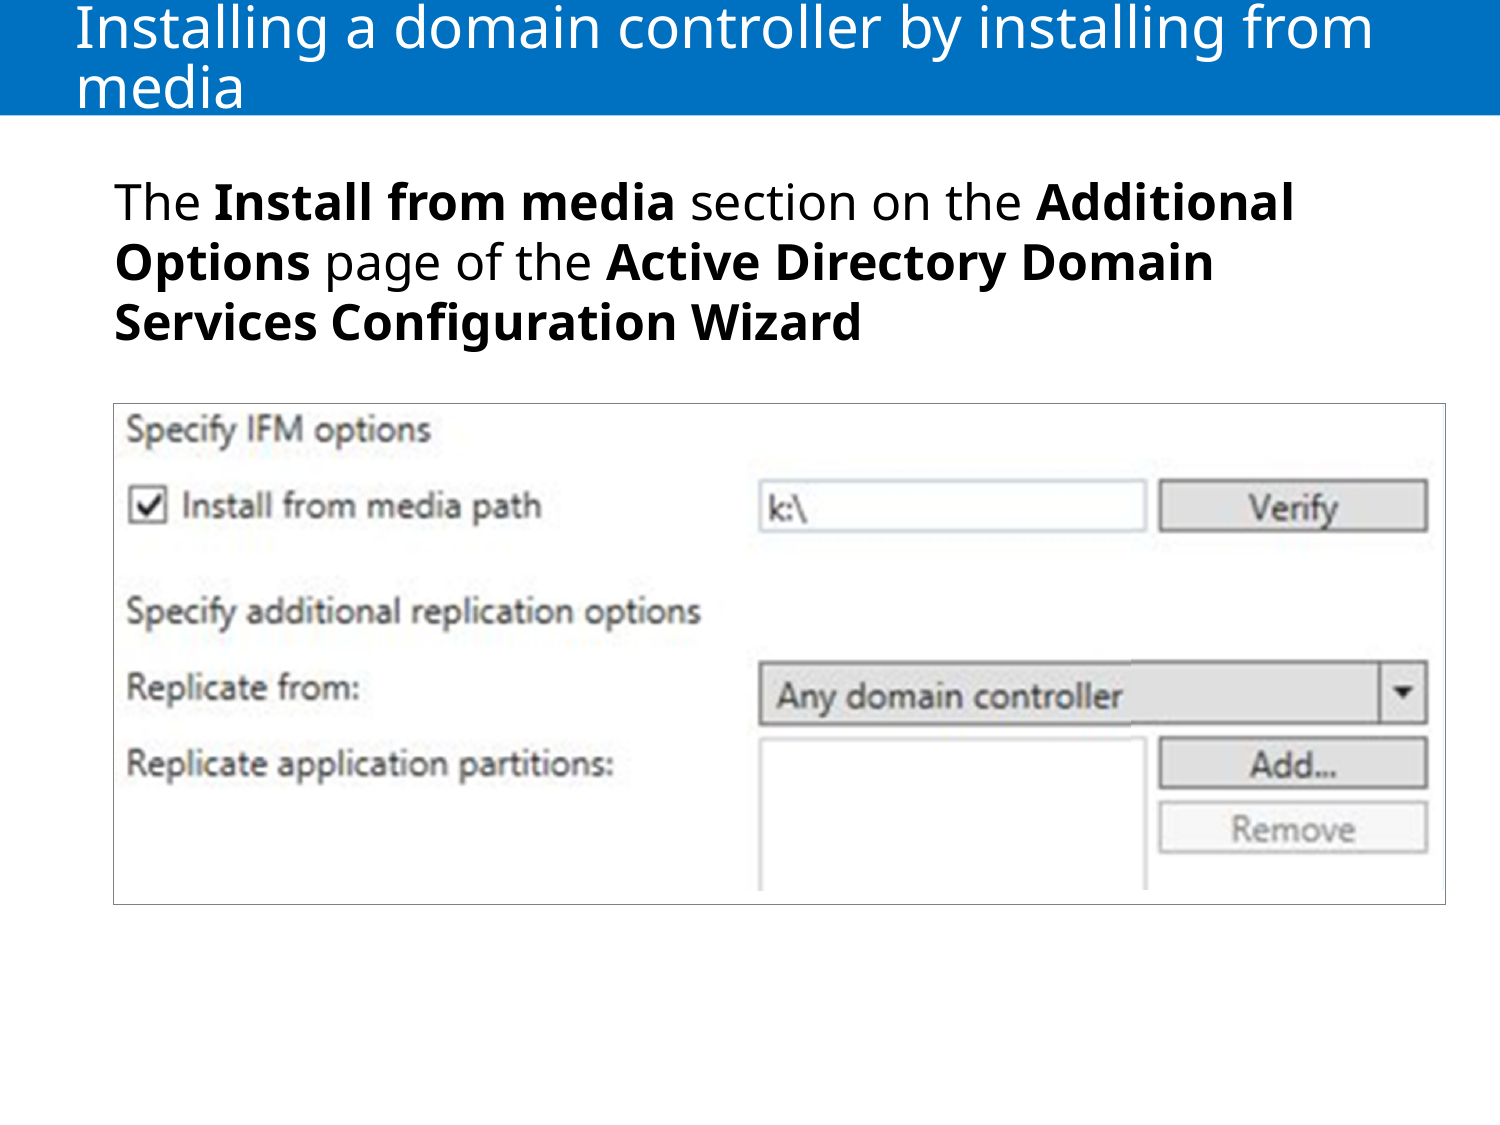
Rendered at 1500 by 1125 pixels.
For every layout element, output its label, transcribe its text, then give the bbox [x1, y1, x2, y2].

picture [113, 403, 1446, 905]
title Installing a domain controller by installing from media [75, 0, 1500, 122]
text_box The Install from media section on the Additional Options page of the Active Directory Domain Services Configuration Wizard [99, 163, 1427, 358]
